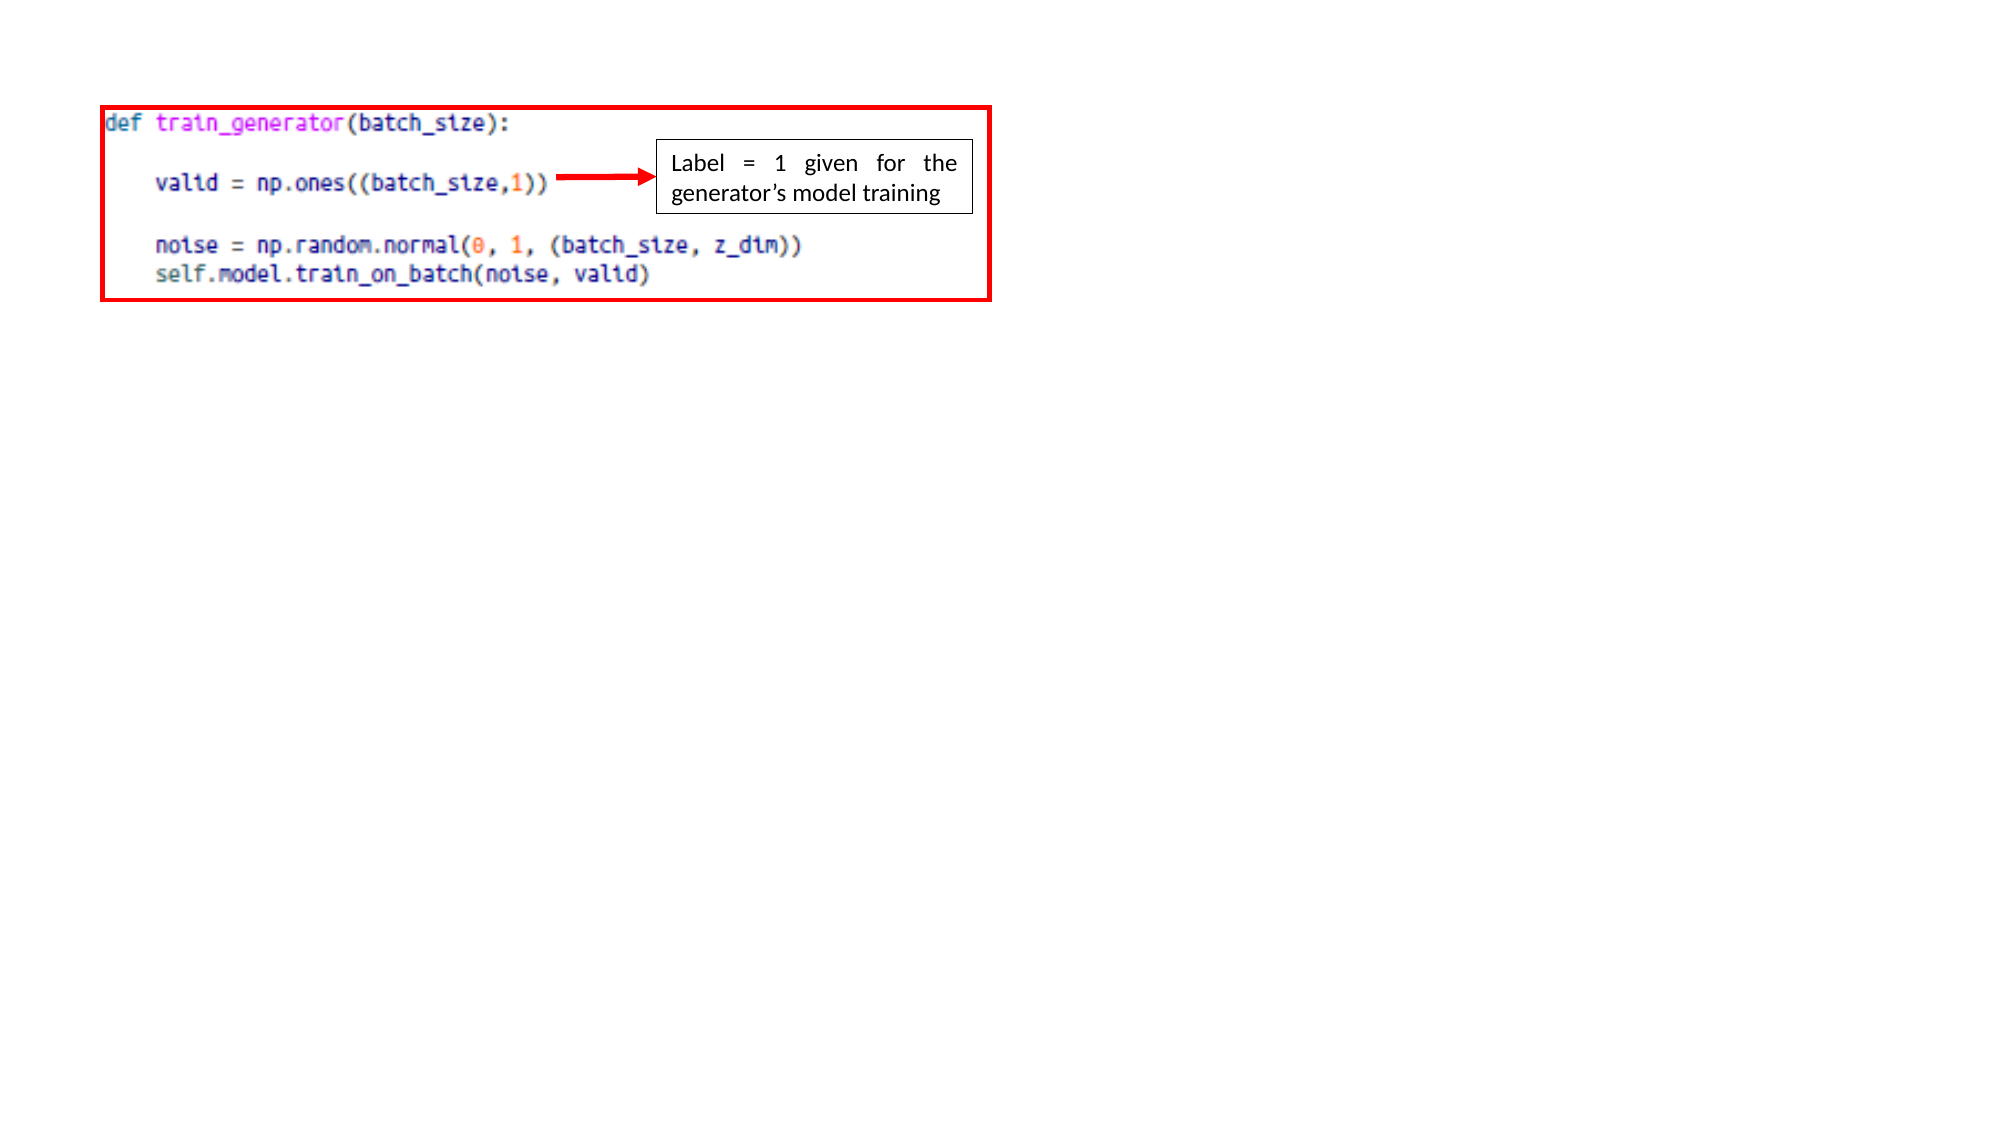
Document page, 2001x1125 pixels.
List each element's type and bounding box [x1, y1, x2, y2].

text_box [102, 107, 990, 300]
